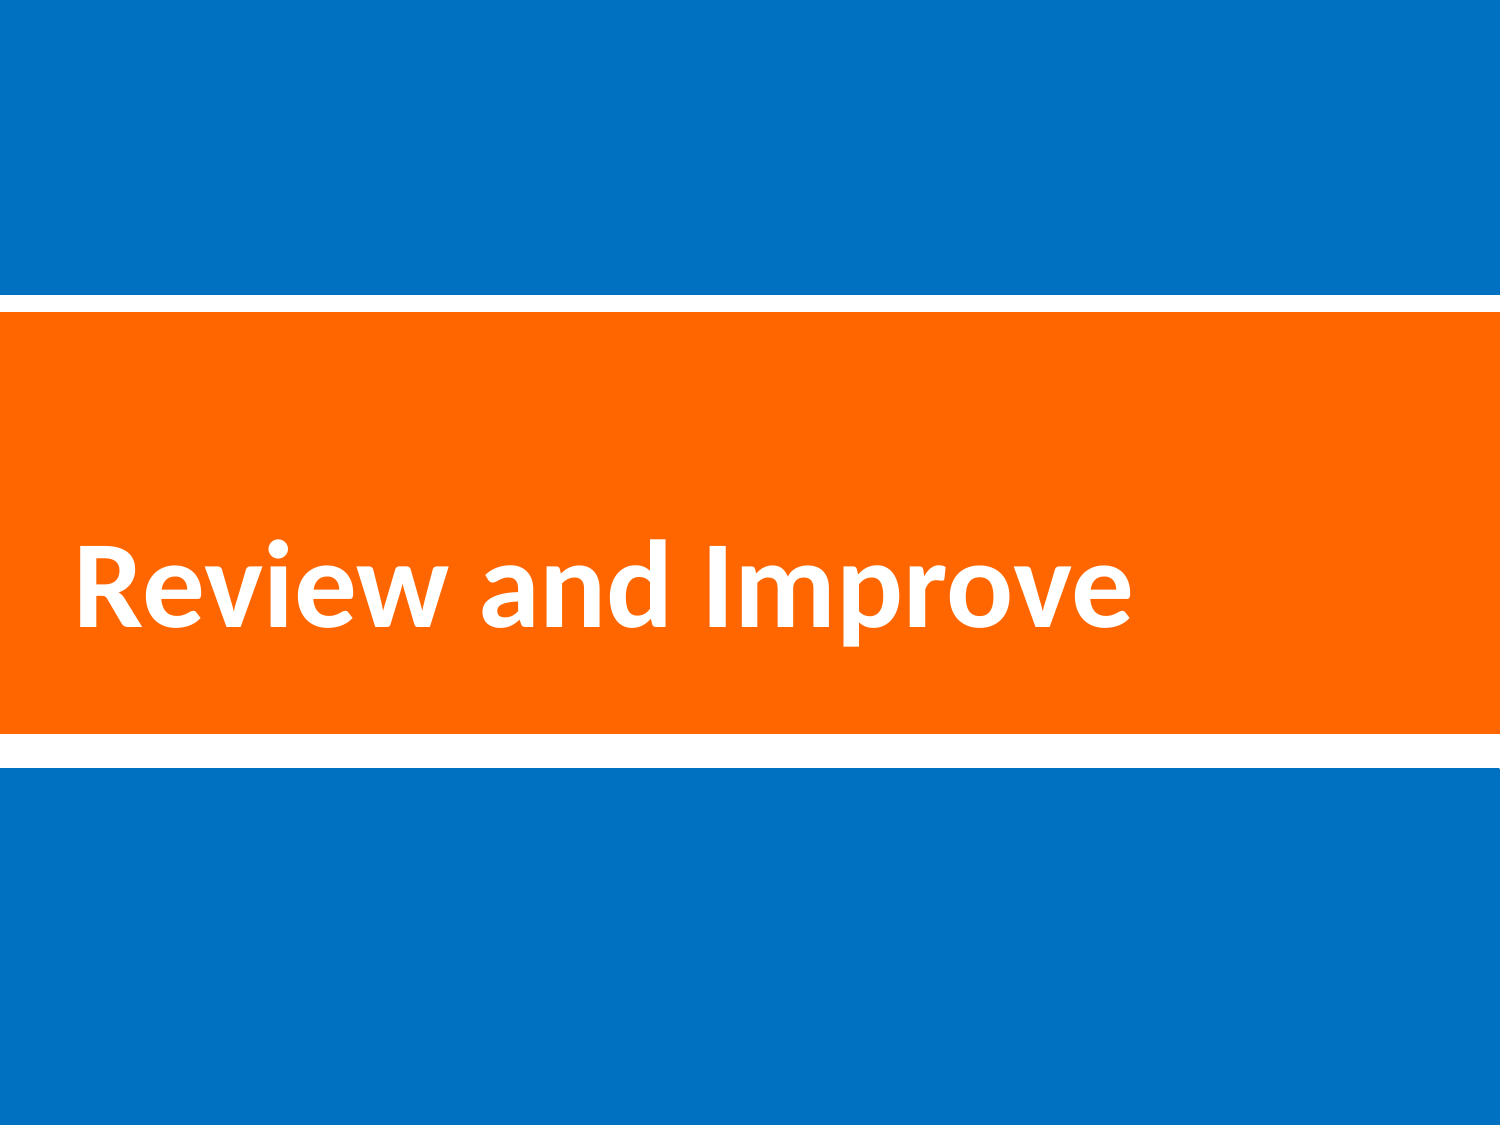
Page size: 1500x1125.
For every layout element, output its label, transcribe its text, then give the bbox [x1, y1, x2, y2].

text_box [0, 768, 1500, 1125]
text_box Review and Improve [58, 494, 1442, 660]
text_box [0, 312, 1500, 734]
text_box [0, 0, 1500, 295]
